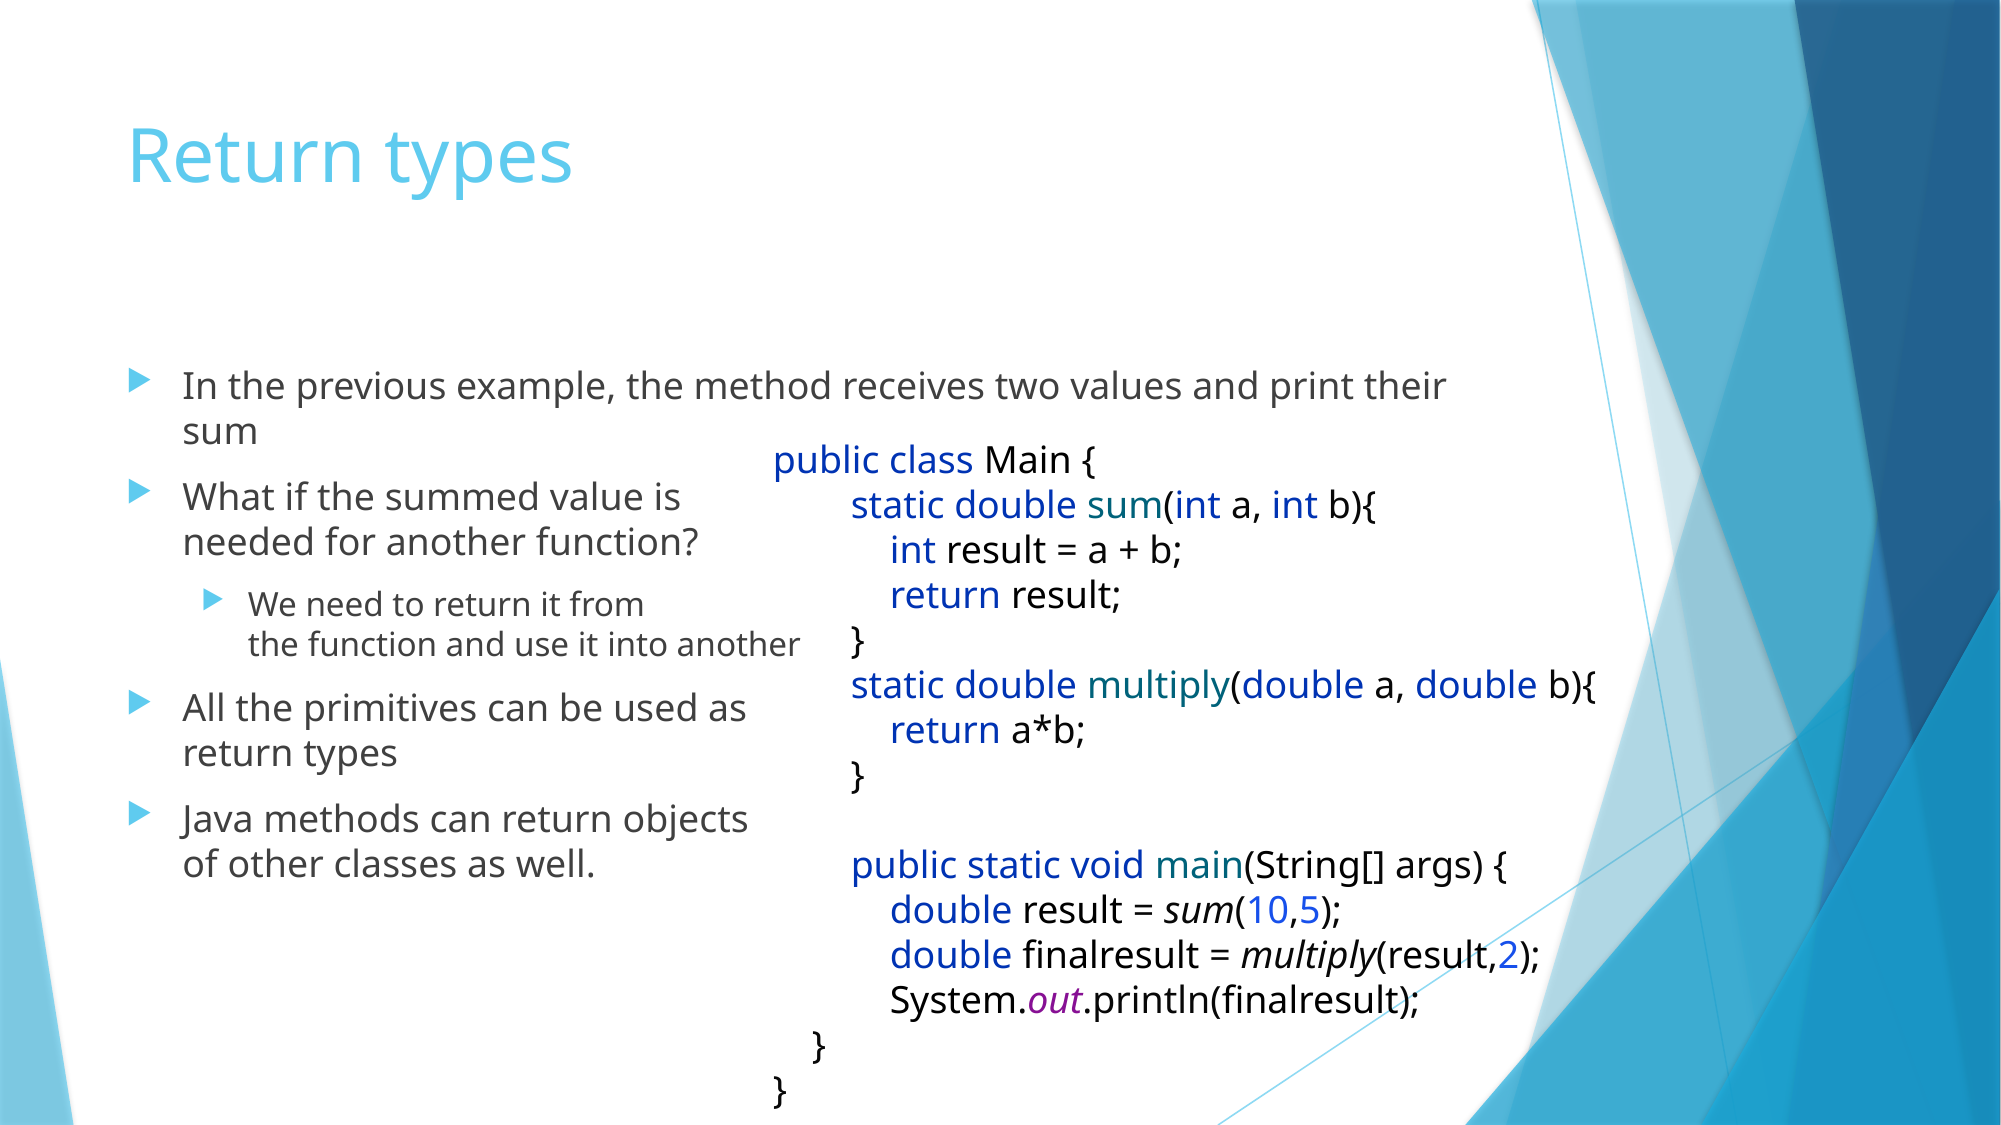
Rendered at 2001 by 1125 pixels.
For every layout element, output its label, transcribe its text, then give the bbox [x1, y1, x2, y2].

list In the previous example, the method receives two values and print their sum What if the summed value is needed for another function? We need to return it from the function and use it into another All the primitives can be used as return types Java methods can return objects of other classes as well. [111, 354, 1522, 992]
text_box public class Main { static double sum(int a, int b){ int result = a + b; return result; } static double multiply(double a, double b){ return a*b; } public static void main(String[] args) { double result = sum(10,5); double finalresult = multiply(result,2); System.out.println(finalresult); } } [758, 428, 1665, 1118]
title Return types [111, 99, 1522, 317]
